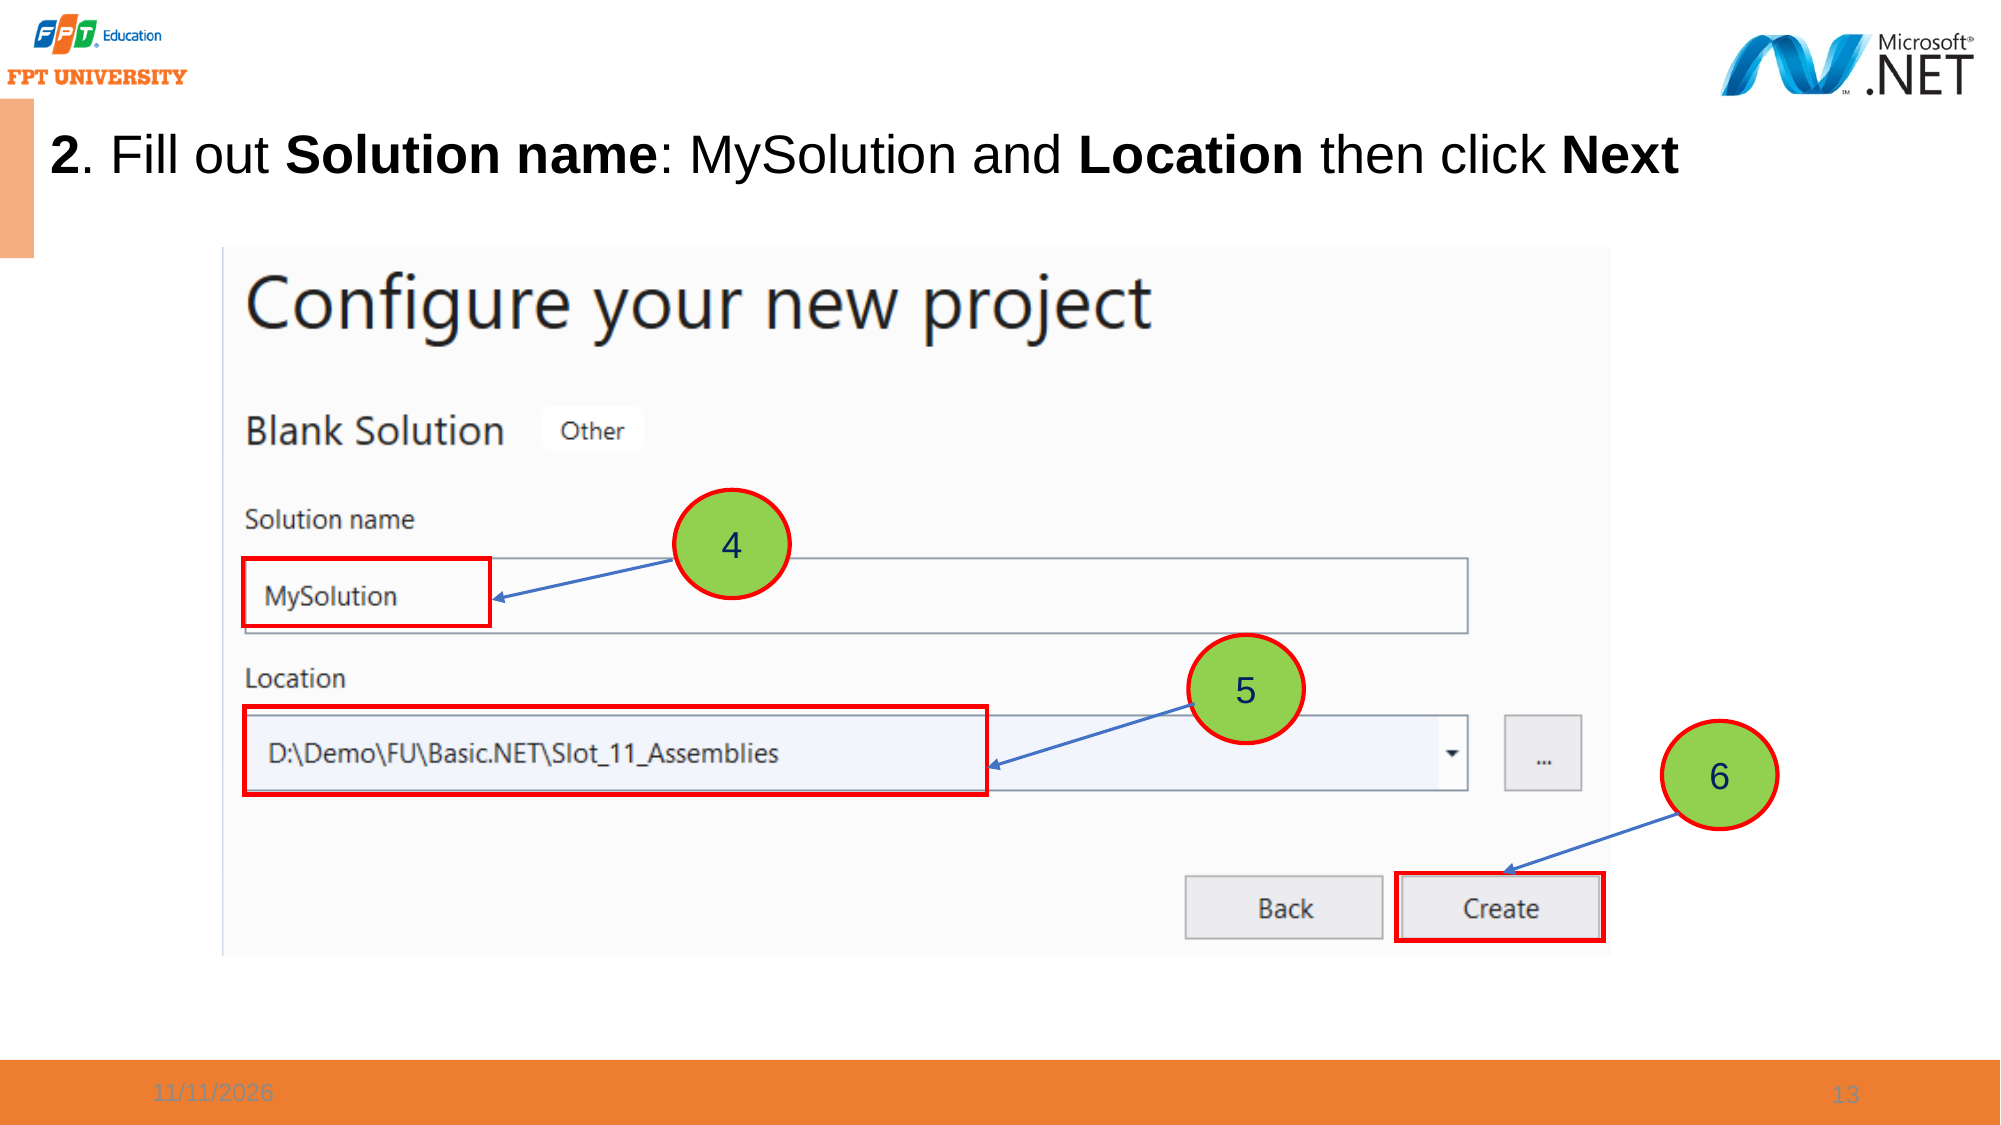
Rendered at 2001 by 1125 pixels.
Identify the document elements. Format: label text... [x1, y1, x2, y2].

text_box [222, 246, 1778, 956]
picture [0, 0, 194, 95]
text_box 2. Fill out Solution name: MySolution and Location then click Next [34, 111, 1940, 192]
picture [1685, 0, 2001, 129]
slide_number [137, 1061, 588, 1122]
slide_number 13 [1424, 1063, 1875, 1123]
